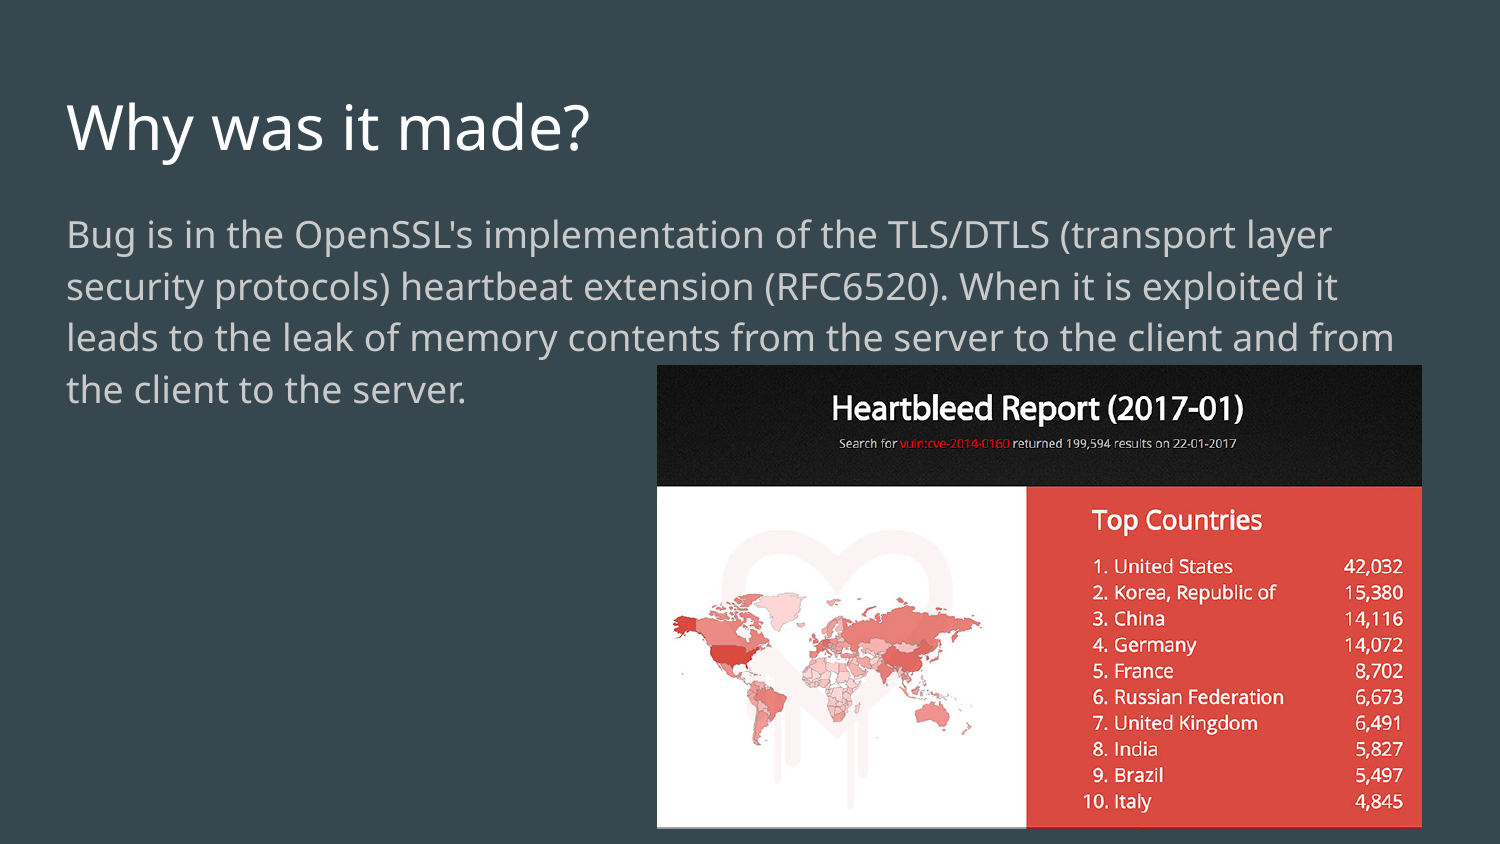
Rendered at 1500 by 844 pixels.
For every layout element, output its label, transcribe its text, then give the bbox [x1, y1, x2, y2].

list Bug is in the OpenSSL's implementation of the TLS/DTLS (transport layer security protocols) heartbeat extension (RFC6520). When it is exploited it leads to the leak of memory contents from the server to the client and from the client to the server. [51, 189, 1449, 750]
title Why was it made? [51, 72, 1449, 167]
picture [656, 365, 1423, 829]
